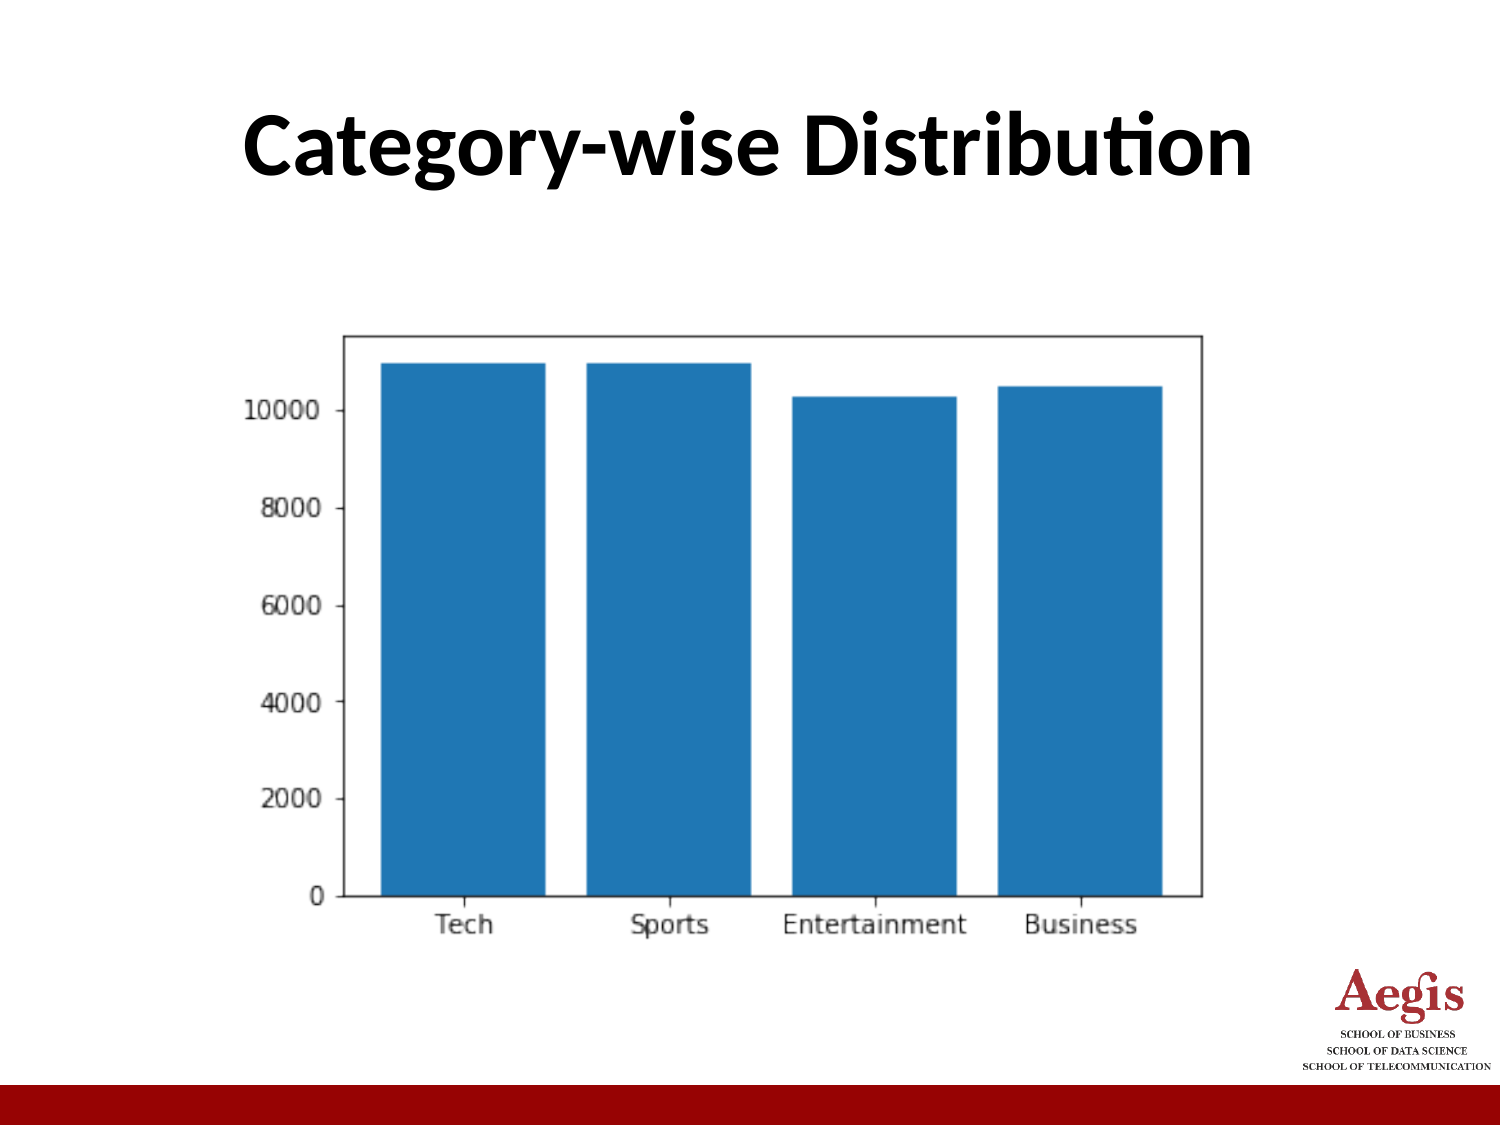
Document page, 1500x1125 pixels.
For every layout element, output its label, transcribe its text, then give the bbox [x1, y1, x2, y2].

picture [224, 309, 1230, 958]
title Category-wise Distribution [75, 45, 1425, 233]
picture [1303, 969, 1491, 1070]
